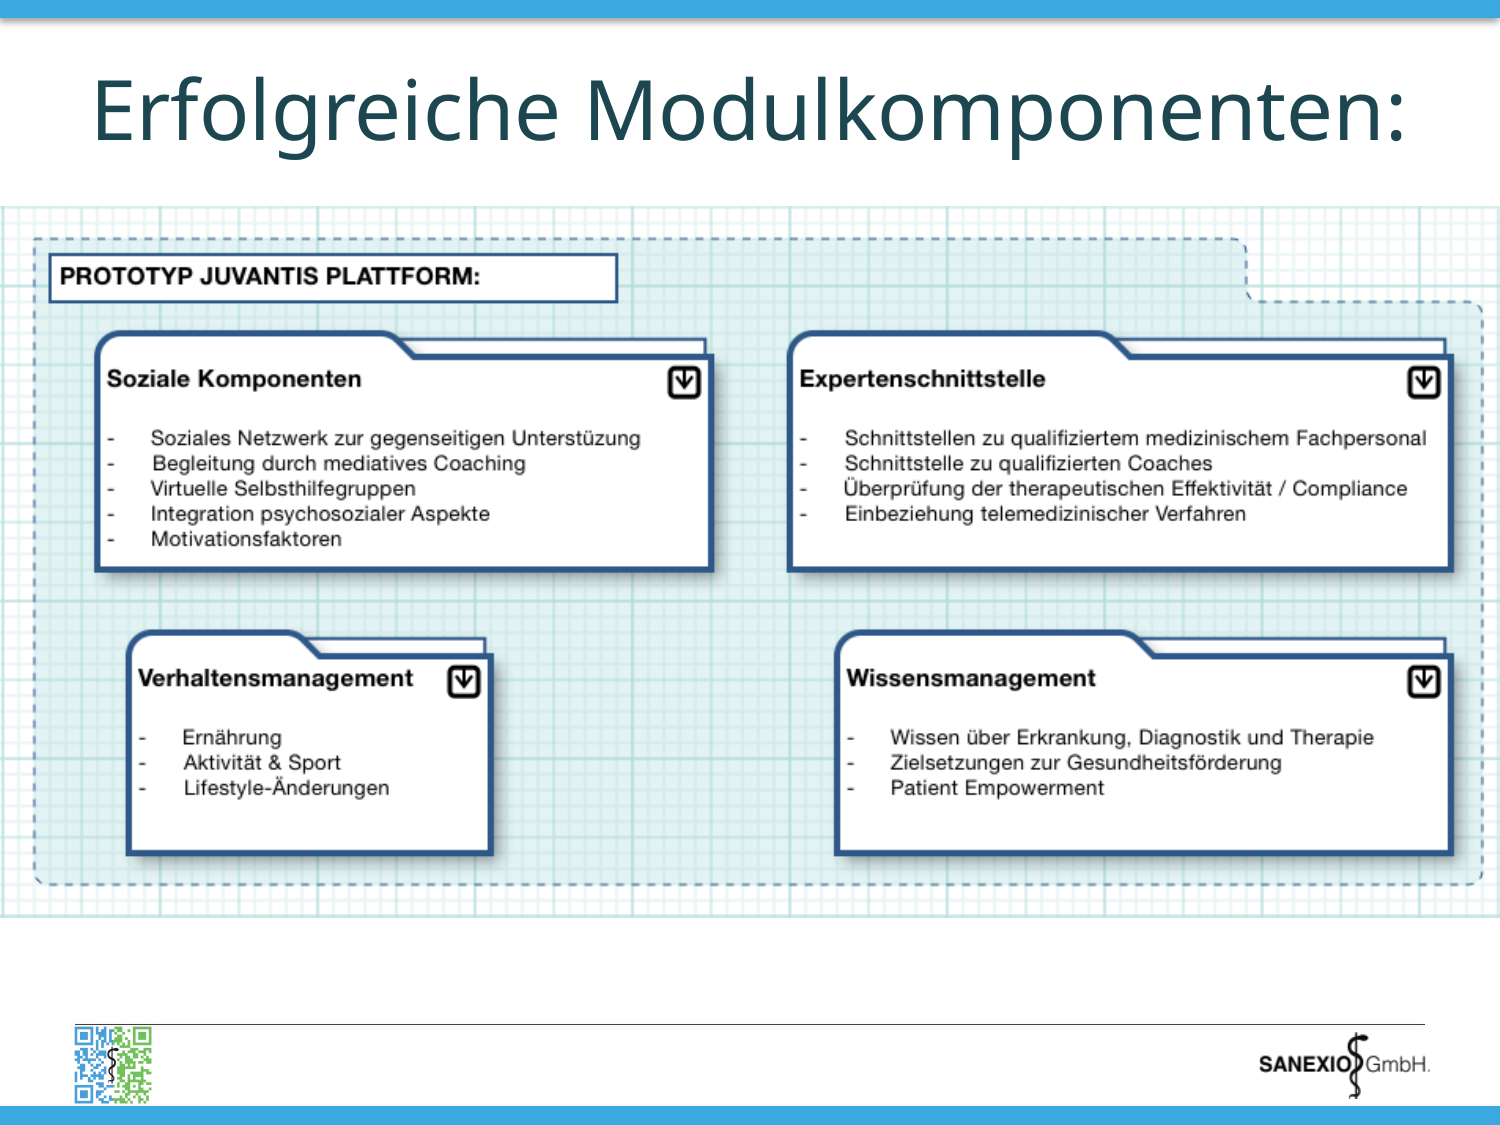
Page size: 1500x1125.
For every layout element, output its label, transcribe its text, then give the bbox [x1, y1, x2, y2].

title Erfolgreiche Modulkomponenten: [75, 45, 1425, 170]
picture [0, 206, 1500, 918]
